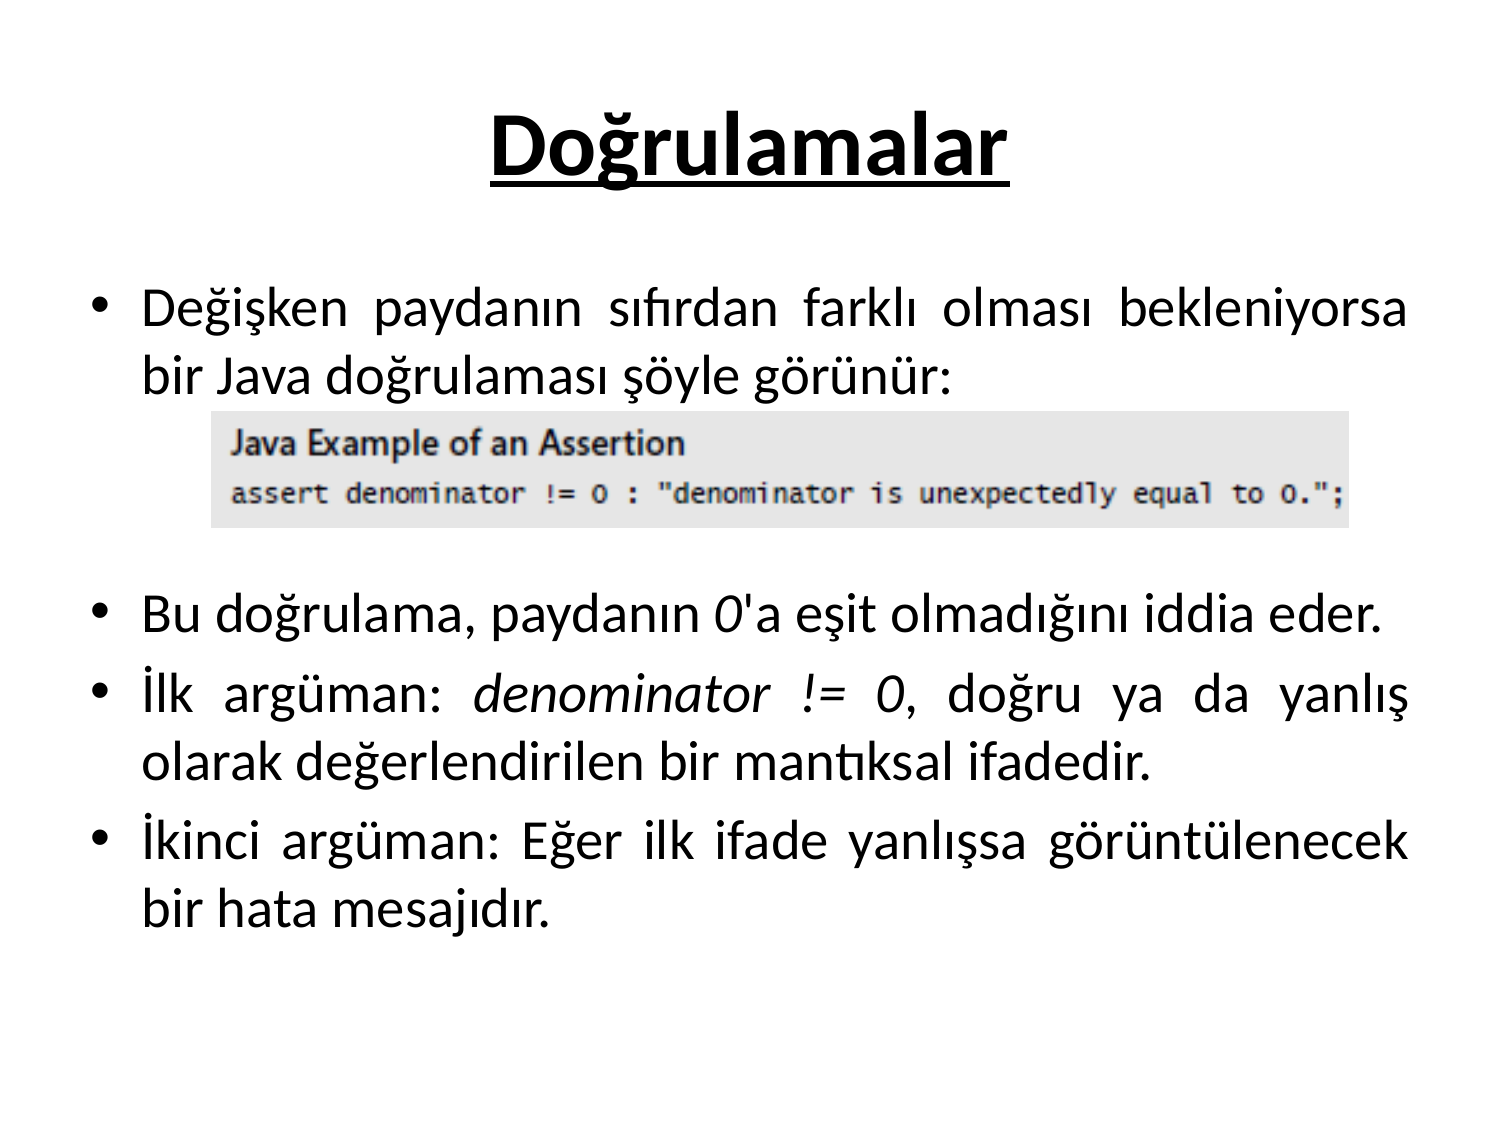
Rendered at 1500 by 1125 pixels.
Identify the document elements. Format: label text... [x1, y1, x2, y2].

picture [211, 410, 1350, 528]
list Değişken paydanın sıfırdan farklı olması bekleniyorsa bir Java doğrulaması şöyle görünür: Bu doğrulama, paydanın 0'a eşit olmadığını iddia eder. İlk argüman: denominator != 0, doğru ya da yanlış olarak değerlendirilen bir mantıksal ifadedir. İkinci argüman: Eğer ilk ifade yanlışsa görüntülenecek bir hata mesajıdır. [75, 262, 1425, 1005]
title Doğrulamalar [75, 45, 1425, 233]
